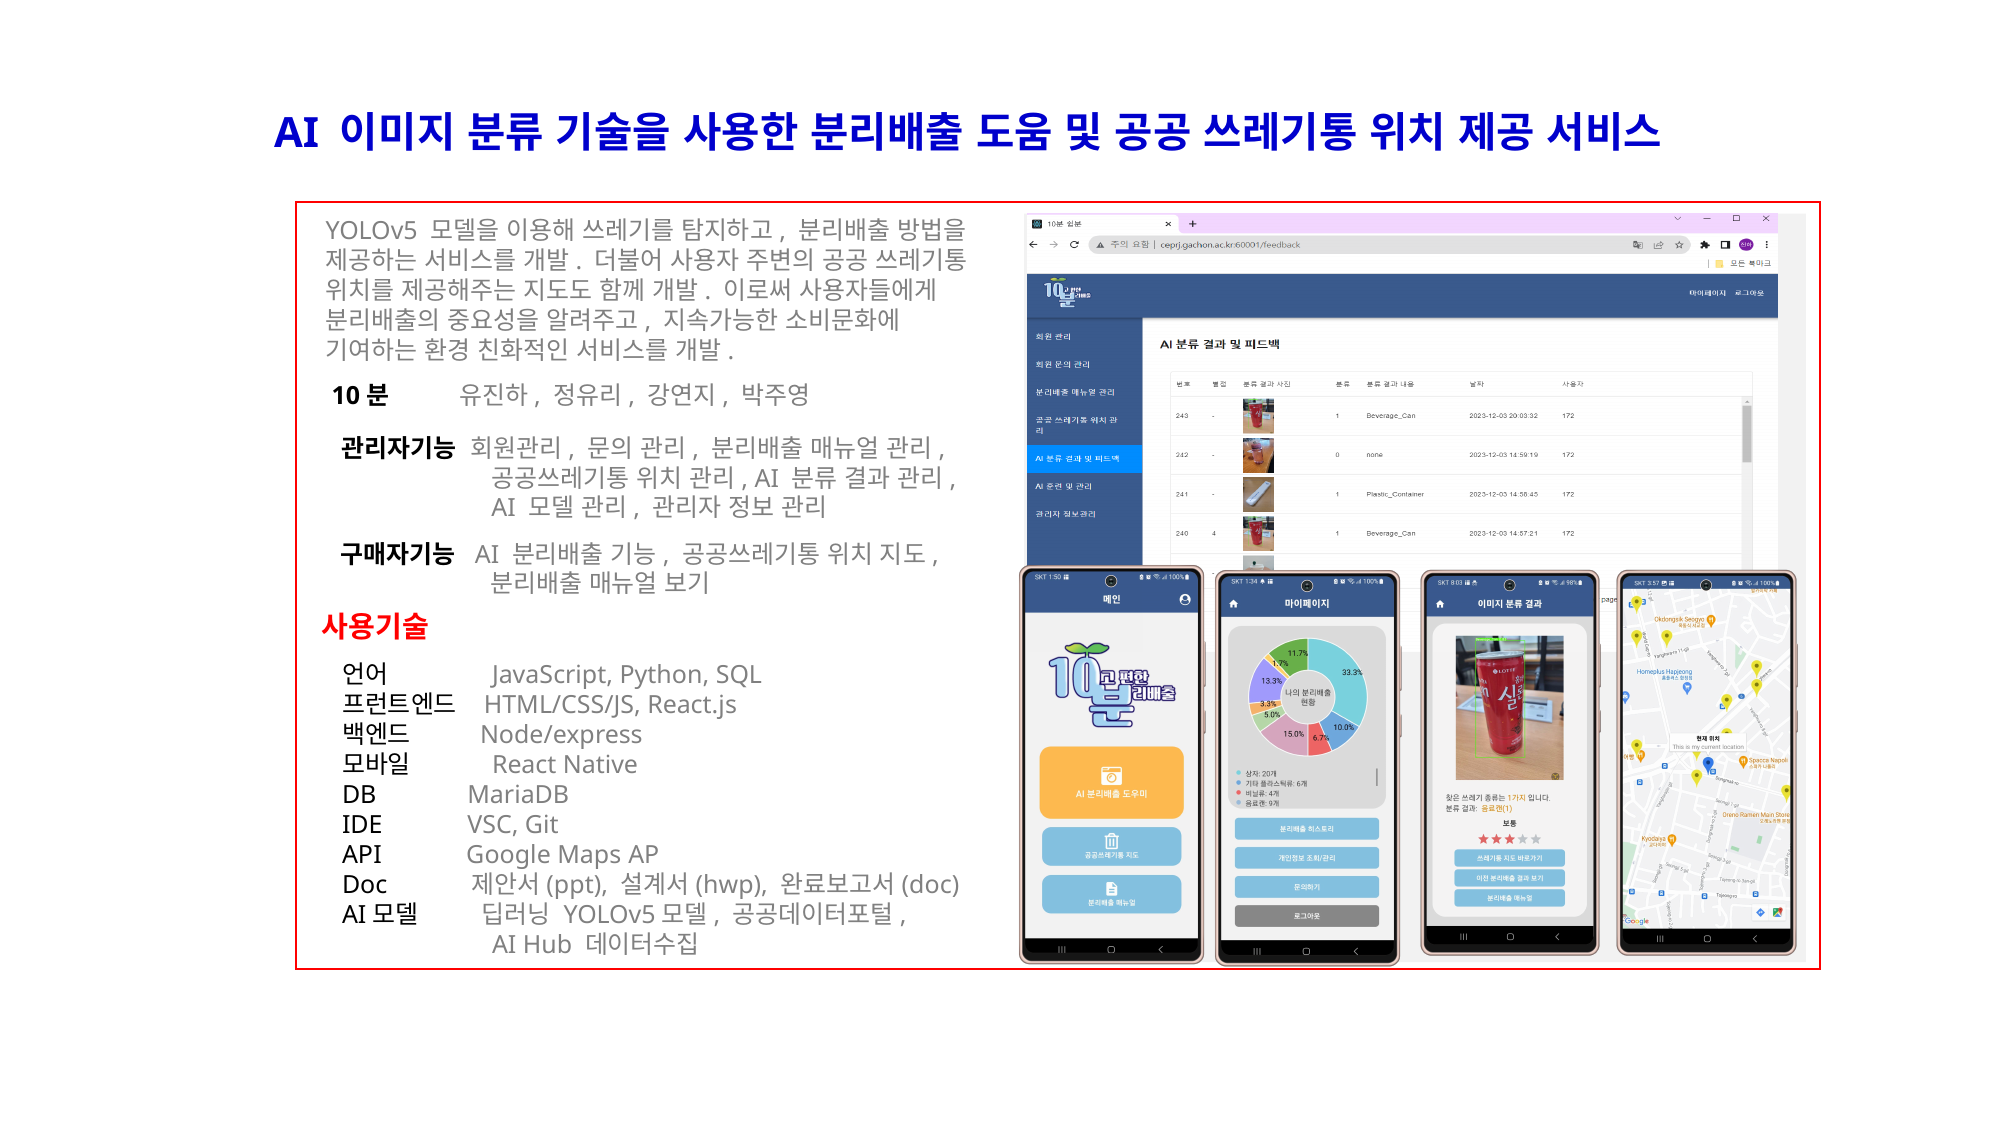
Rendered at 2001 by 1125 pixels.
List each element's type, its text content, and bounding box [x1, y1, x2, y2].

text_box AI 이미지 분류 기술을 사용한 분리배출 도움 및 공공 쓰레기통 위치 제공 서비스 [259, 98, 1858, 164]
text_box [295, 201, 1821, 970]
picture [1011, 213, 1803, 974]
